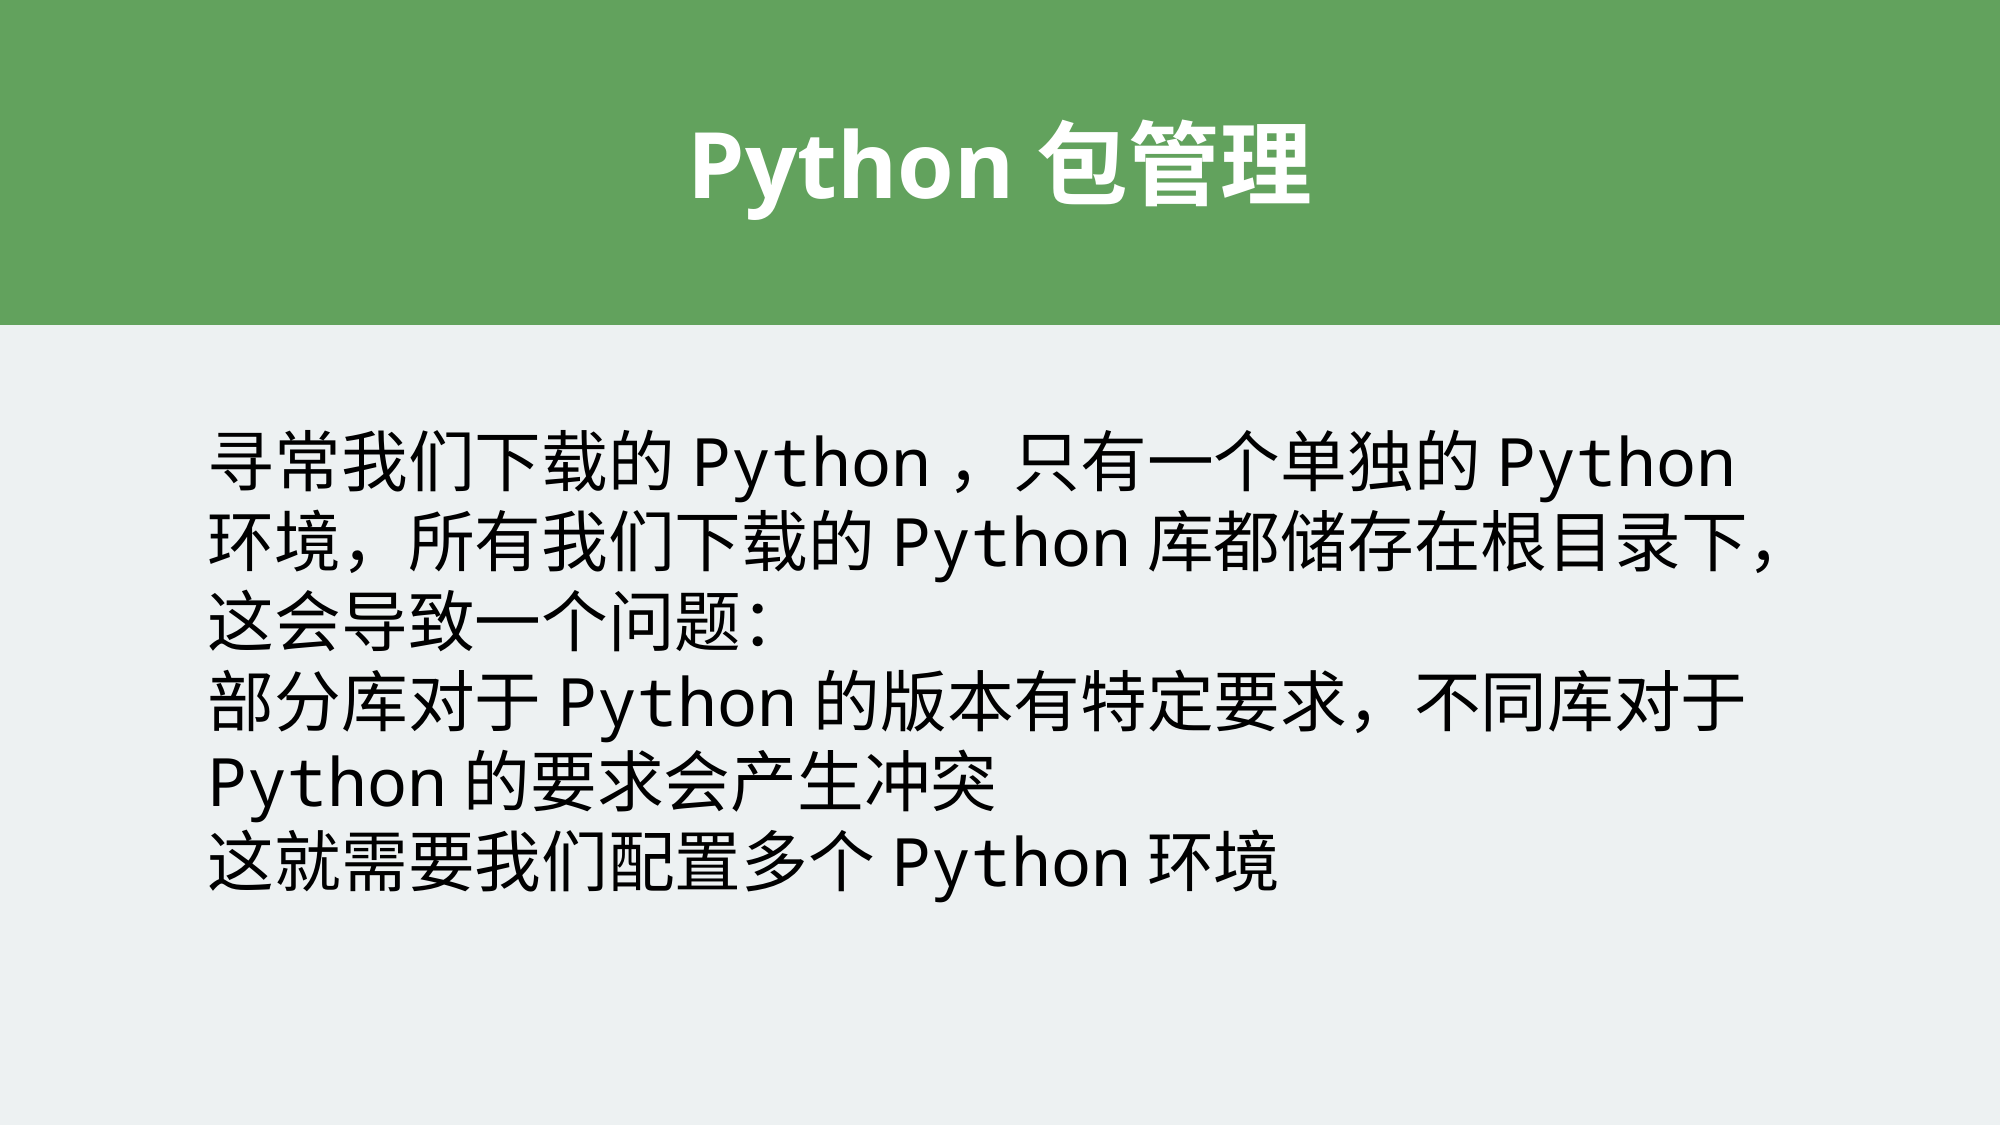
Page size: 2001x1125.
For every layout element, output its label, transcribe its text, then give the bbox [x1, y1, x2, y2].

text_box 寻常我们下载的Python，只有一个单独的Python环境，所有我们下载的Python库都储存在根目录下，这会导致一个问题： 部分库对于Python的版本有特定要求，不同库对于Python的要求会产生冲突 这就需要我们配置多个Python环境 [193, 412, 1807, 907]
title Python包管理 [137, 59, 1863, 278]
